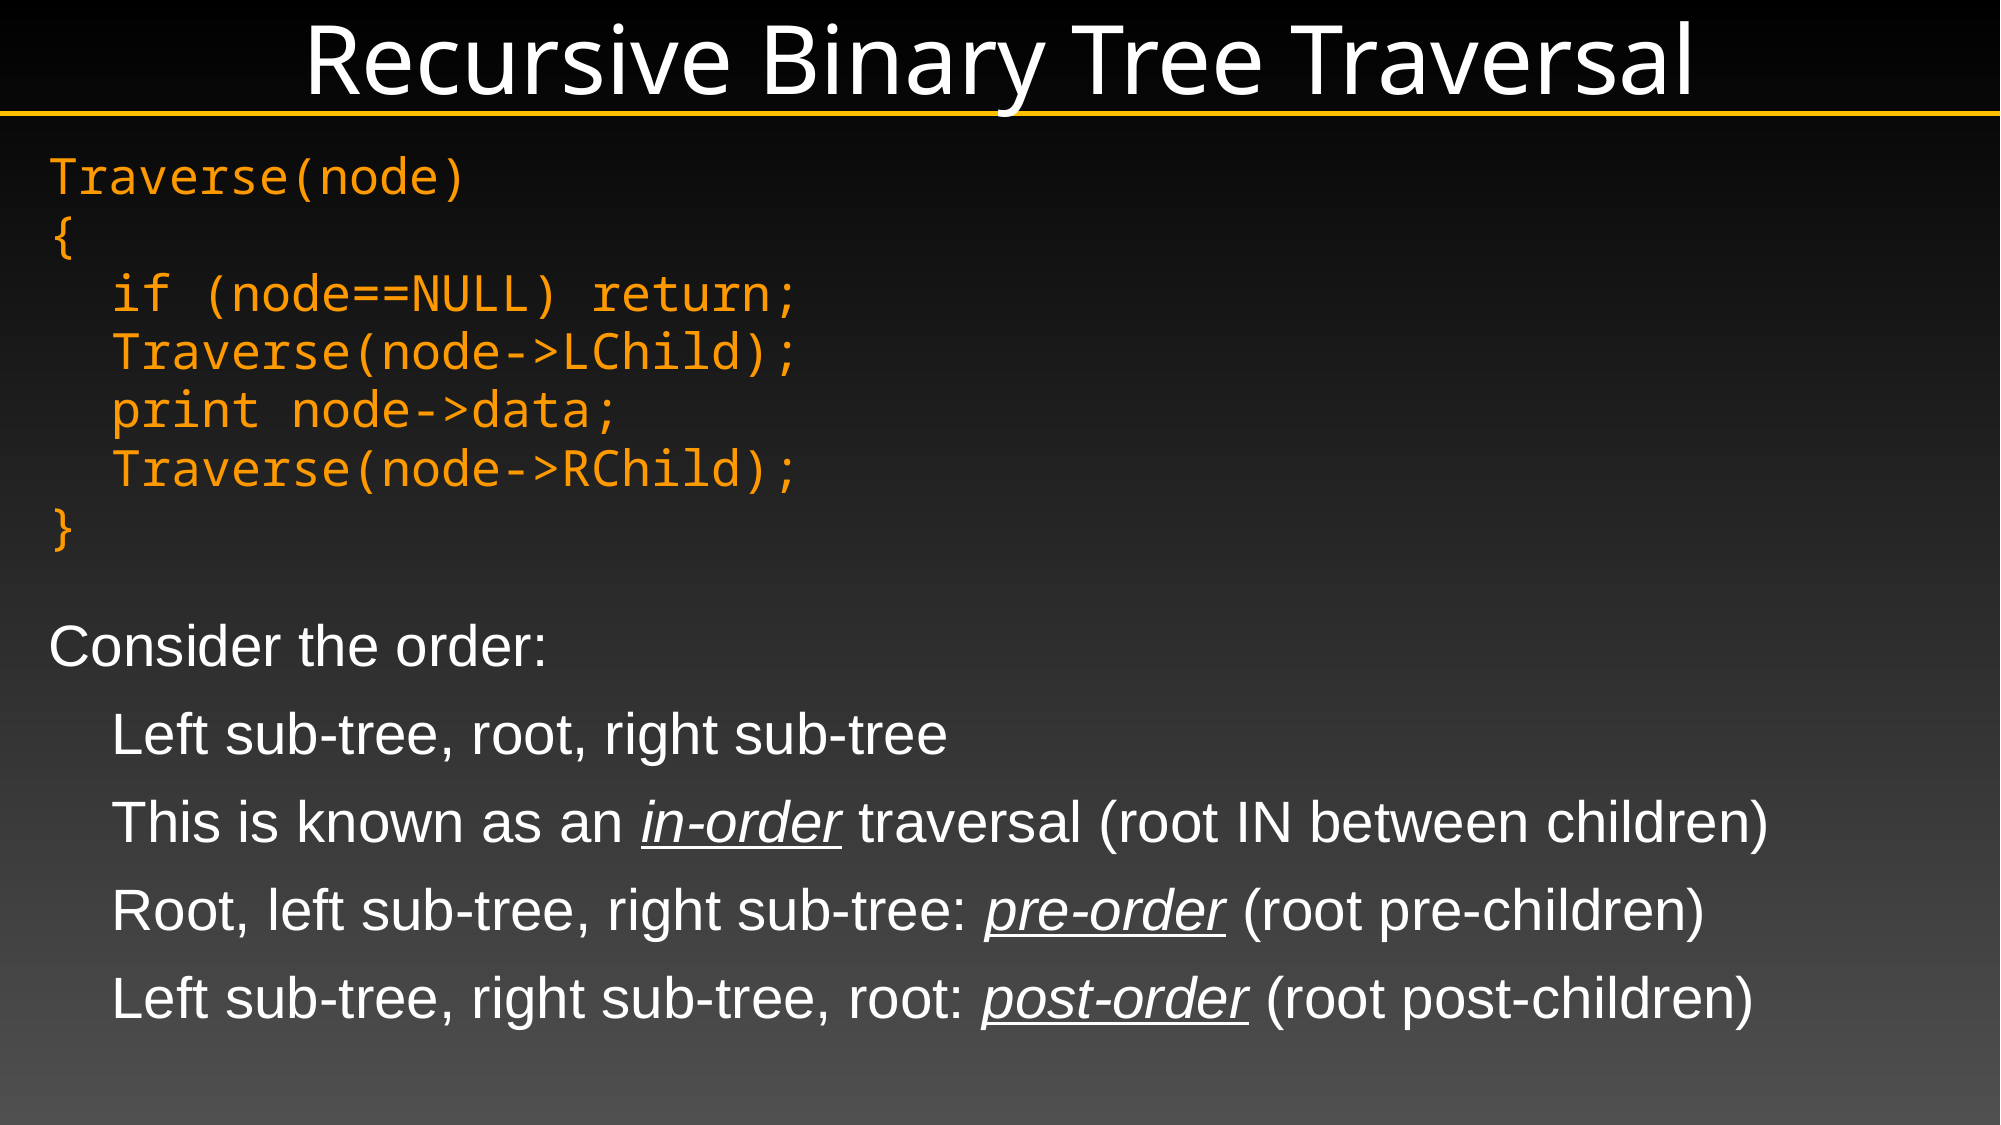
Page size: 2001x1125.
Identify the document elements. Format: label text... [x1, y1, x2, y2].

list Traverse(node) { if (node==NULL) return; Traverse(node->LChild); print node->data; Traverse(node->RChild); } Consider the order: Left sub-tree, root, right sub-tree This is known as an in-order traversal (root IN between children) Root, left sub-tree, right sub-tree: pre-order (root pre-children) Left sub-tree, right sub-tree, root: post-order (root post-children) [27, 148, 1979, 1085]
title Recursive Binary Tree Traversal [249, 0, 1751, 113]
